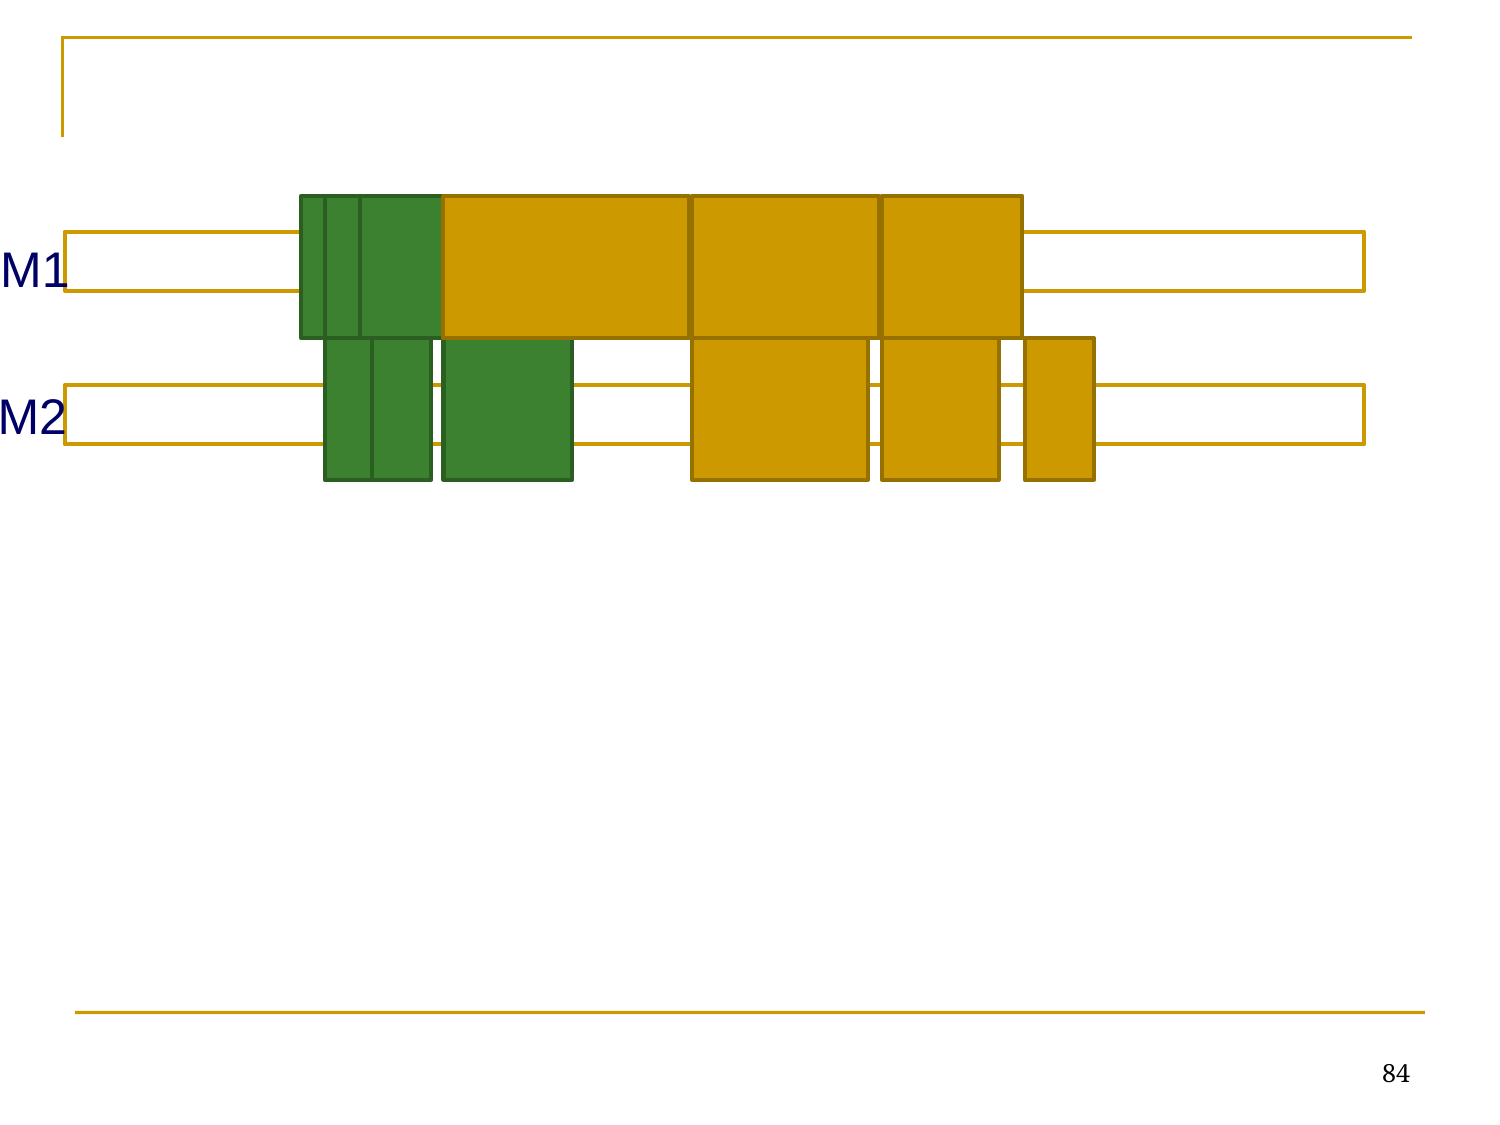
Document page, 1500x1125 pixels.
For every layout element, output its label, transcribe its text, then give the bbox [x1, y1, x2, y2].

text_box [1023, 336, 1096, 482]
slide_number 84 [1074, 1023, 1426, 1100]
text_box [299, 194, 323, 340]
text_box [574, 383, 690, 446]
text_box [433, 383, 441, 446]
text_box M2 [0, 376, 82, 452]
text_box [690, 340, 870, 482]
text_box [370, 336, 433, 482]
text_box M1 [0, 229, 85, 305]
text_box [690, 194, 880, 340]
text_box [323, 194, 358, 340]
text_box [441, 340, 574, 482]
text_box [880, 340, 1001, 482]
text_box [1024, 230, 1366, 293]
text_box [358, 194, 441, 340]
text_box [1096, 383, 1366, 446]
text_box [441, 194, 690, 340]
text_box [1001, 383, 1023, 446]
text_box [323, 340, 370, 482]
text_box [880, 194, 1024, 340]
text_box [870, 383, 880, 446]
text_box [82, 383, 323, 446]
text_box [85, 230, 299, 293]
